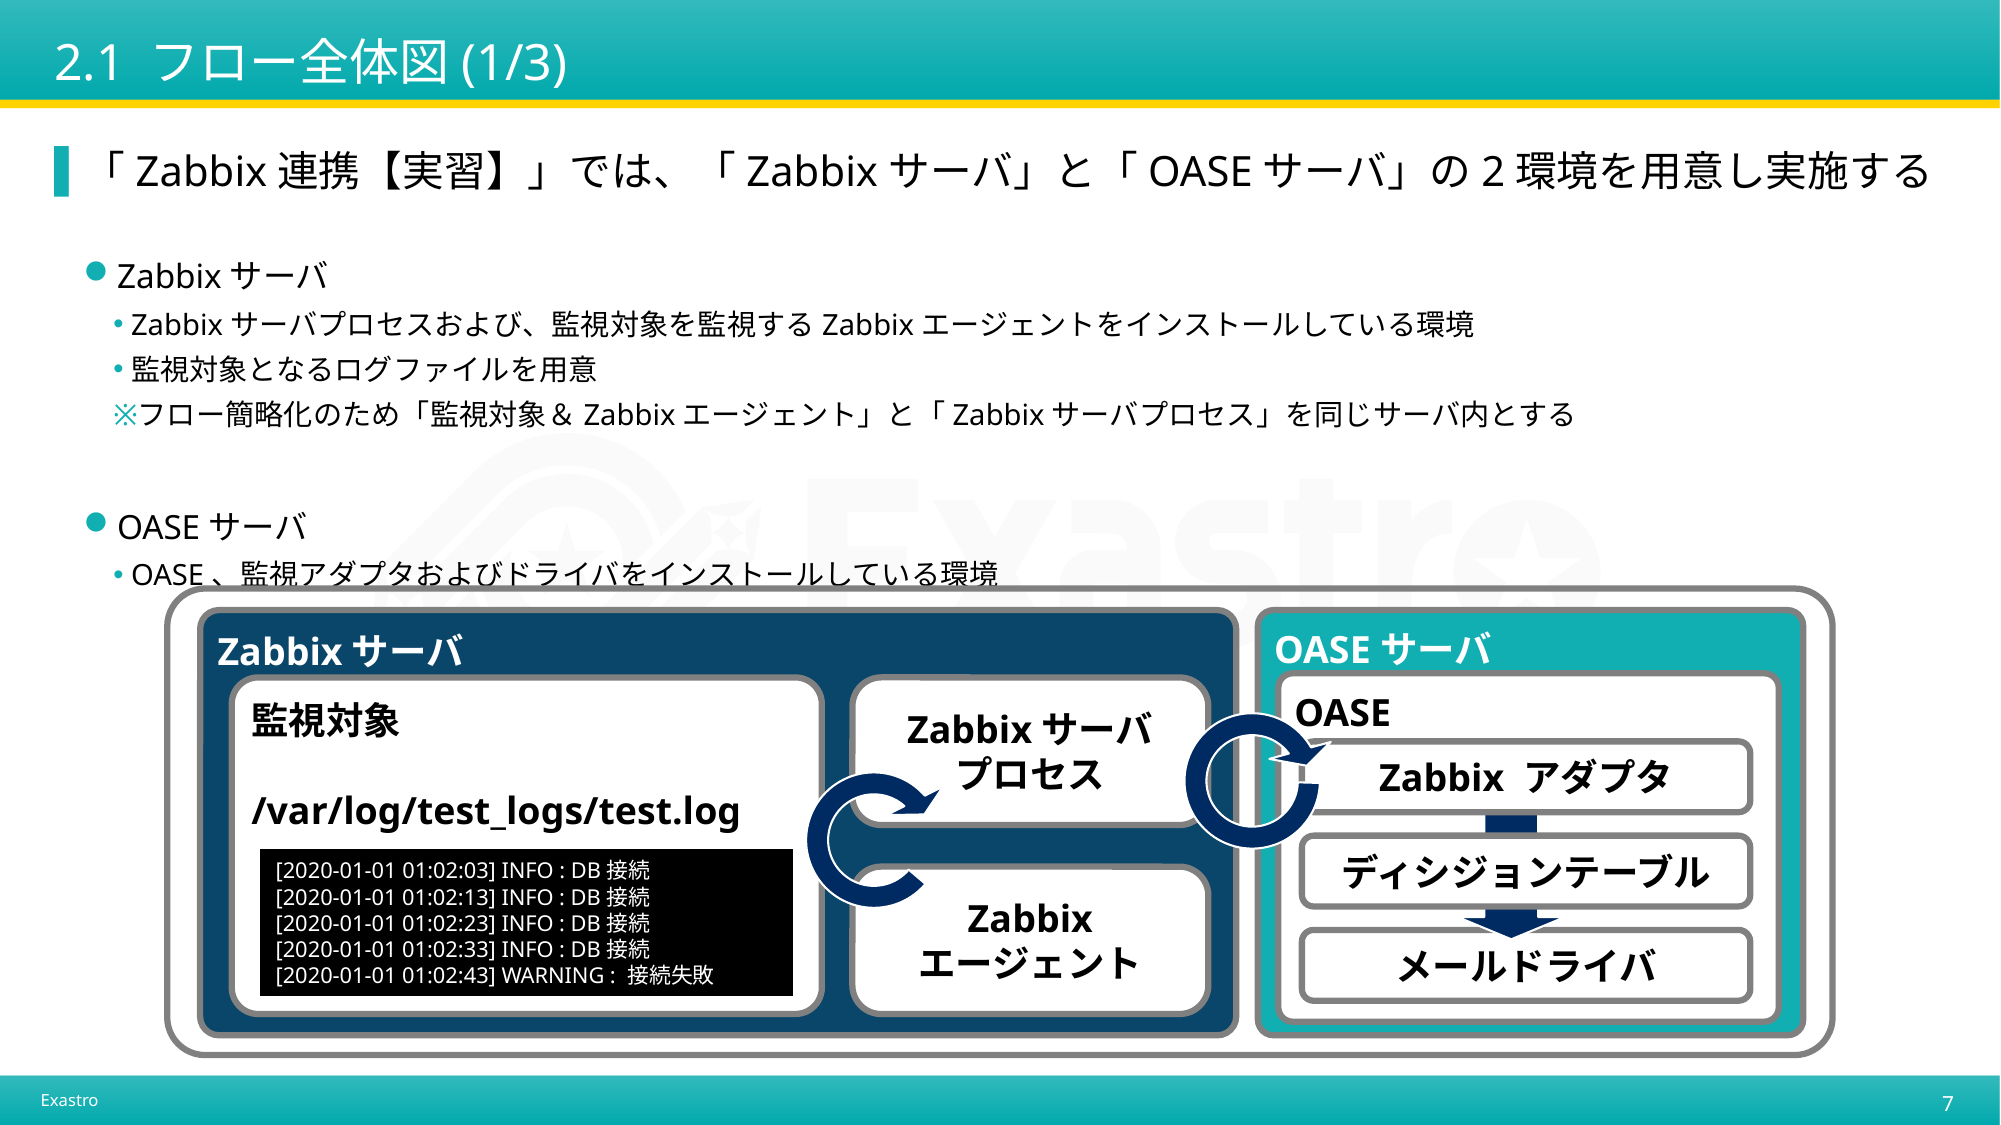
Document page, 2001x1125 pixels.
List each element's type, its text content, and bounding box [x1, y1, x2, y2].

text_box ディシジョンテーブル [1301, 835, 1751, 907]
text_box メールドライバ [1301, 929, 1751, 1001]
text_box [806, 772, 944, 908]
title 2.1 フロー全体図(1/3) [39, 18, 1961, 96]
text_box [1184, 713, 1331, 849]
text_box [1484, 813, 1539, 835]
text_box OASE [1278, 673, 1779, 1022]
text_box [1457, 907, 1566, 940]
list 「Zabbix連携【実習】」では、「Zabbixサーバ」と「OASEサーバ」の2環境を用意し実施する Zabbixサーバ Zabbixサーバプロセスおよび、監視対象を監視するZabbixエージェントをインストールしている環境 監視対象となるログファイルを用意 フロー簡略化のため「監視対象＆Zabbixエージェント」と「Zabbixサーバプロセス」を同じサーバ内とする OASEサーバ OASE、監視アダプタおよびドライバをインストールしている環境 [39, 137, 1961, 1059]
text_box Zabbixサーバ プロセス [852, 677, 1209, 826]
picture [0, 0, 2000, 1125]
text_box [167, 588, 1833, 1056]
text_box Zabbix アダプタ [1301, 741, 1751, 813]
